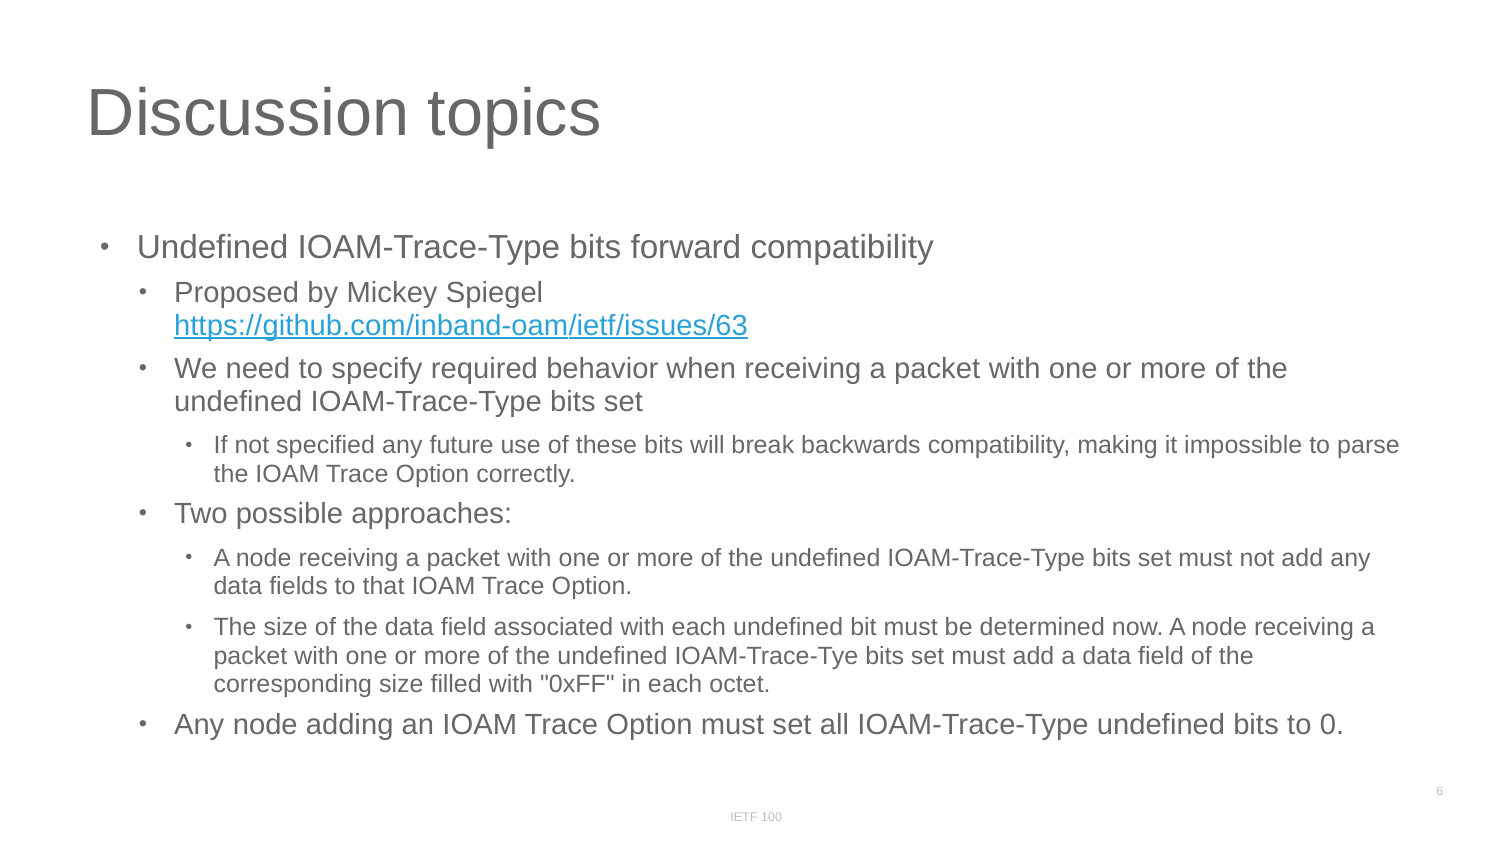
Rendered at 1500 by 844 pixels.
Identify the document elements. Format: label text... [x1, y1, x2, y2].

list Undefined IOAM-Trace-Type bits forward compatibility Proposed by Mickey Spiegel https://github.com/inband-oam/ietf/issues/63 We need to specify required behavior when receiving a packet with one or more of the undefined IOAM-Trace-Type bits set If not specified any future use of these bits will break backwards compatibility, making it impossible to parse the IOAM Trace Option correctly. Two possible approaches: A node receiving a packet with one or more of the undefined IOAM-Trace-Type bits set must not add any data fields to that IOAM Trace Option. The size of the data field associated with each undefined bit must be determined now. A node receiving a packet with one or more of the undefined IOAM-Trace-Tye bits set must add a data field of the corresponding size filled with "0xFF" in each octet. Any node adding an IOAM Trace Option must set all IOAM-Trace-Type undefined bits to 0. [75, 221, 1434, 741]
title Discussion topics [71, 55, 1441, 176]
